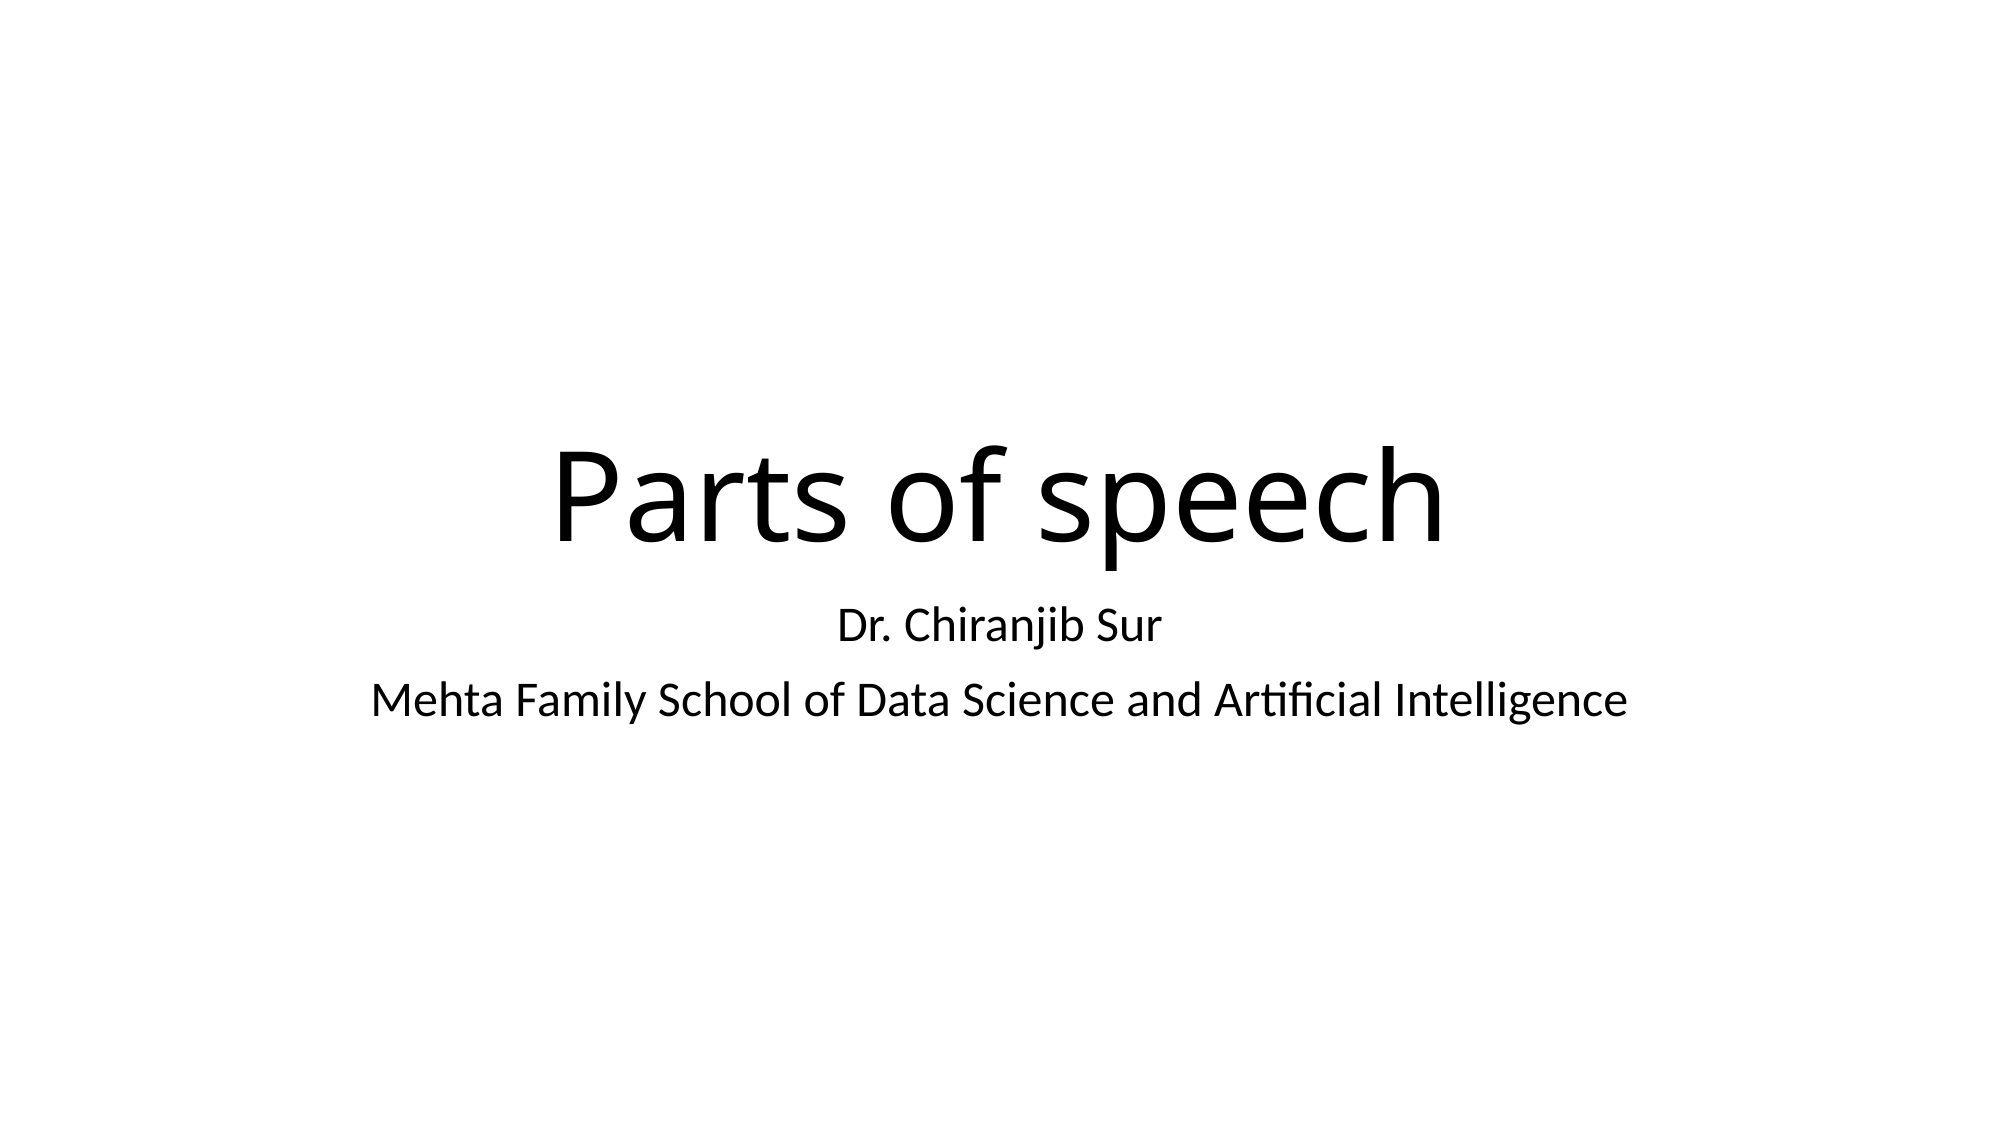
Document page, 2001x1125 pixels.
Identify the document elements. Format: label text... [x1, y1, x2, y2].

title Parts of speech [249, 184, 1750, 576]
subtitle Dr. Chiranjib Sur Mehta Family School of Data Science and Artificial Intelligence [249, 590, 1750, 863]
